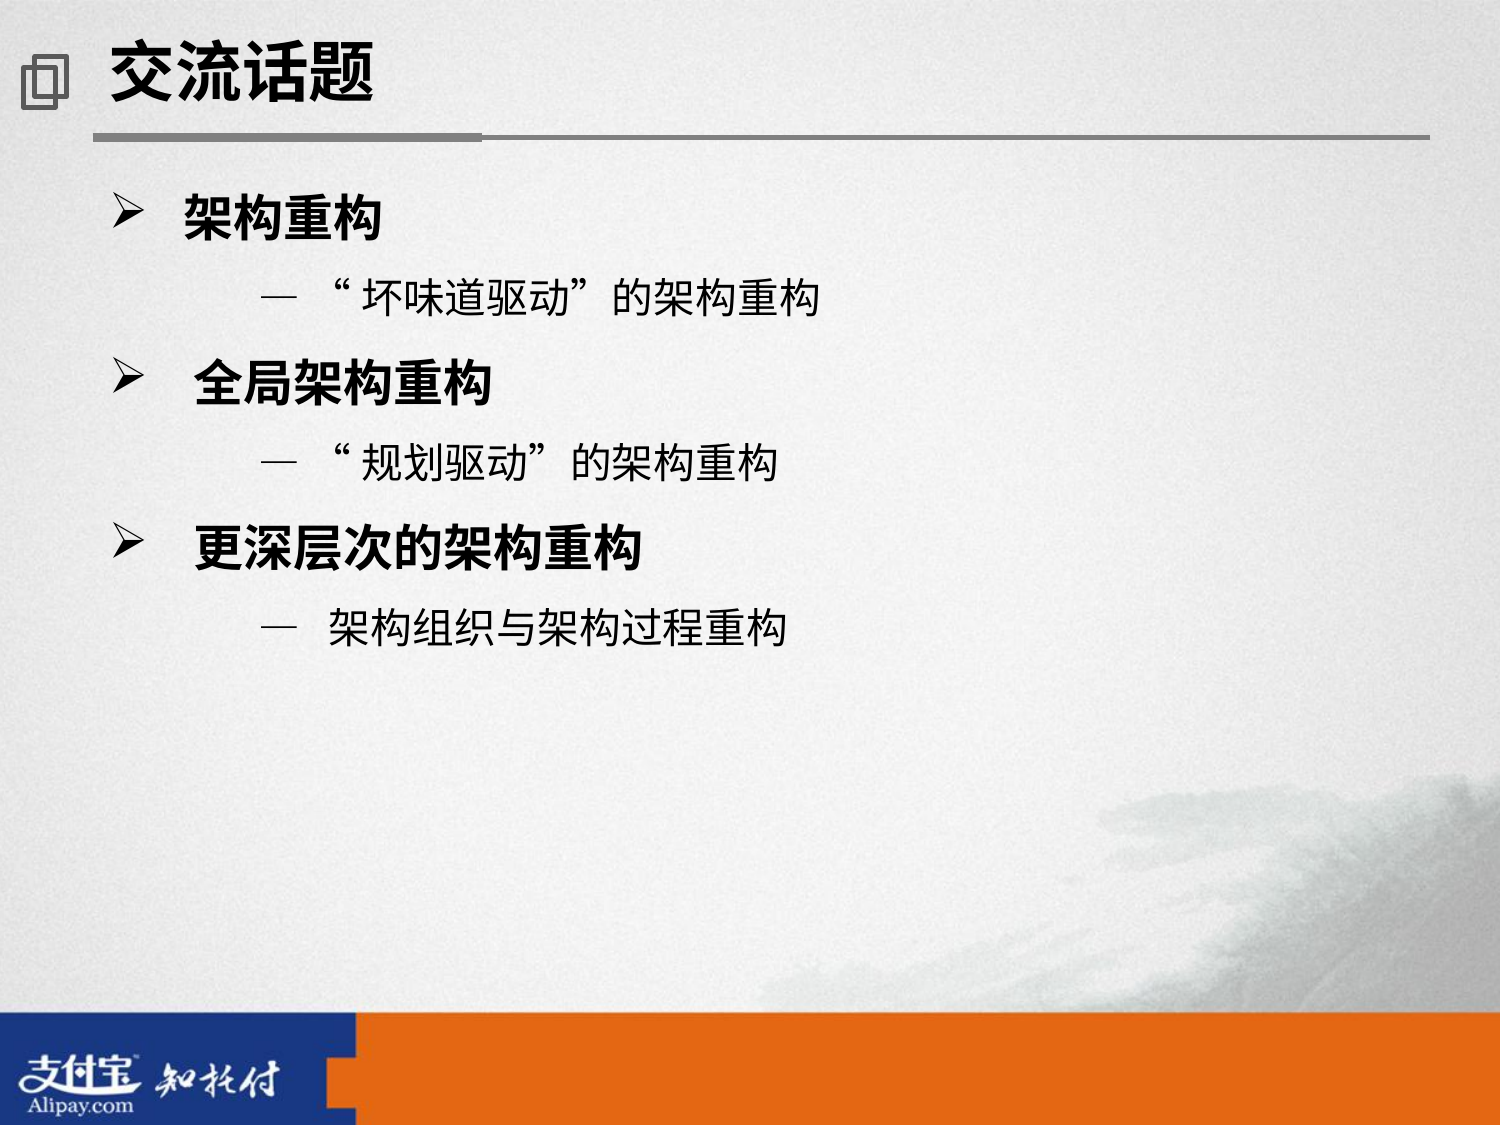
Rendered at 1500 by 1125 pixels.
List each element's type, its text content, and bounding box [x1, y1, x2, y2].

text_box 交流话题 [93, 21, 1425, 118]
text_box 架构重构 — “坏味道驱动”的架构重构 全局架构重构 — “规划驱动”的架构重构 更深层次的架构重构 — 架构组织与架构过程重构 [93, 149, 1418, 1040]
picture [0, 0, 1500, 1125]
